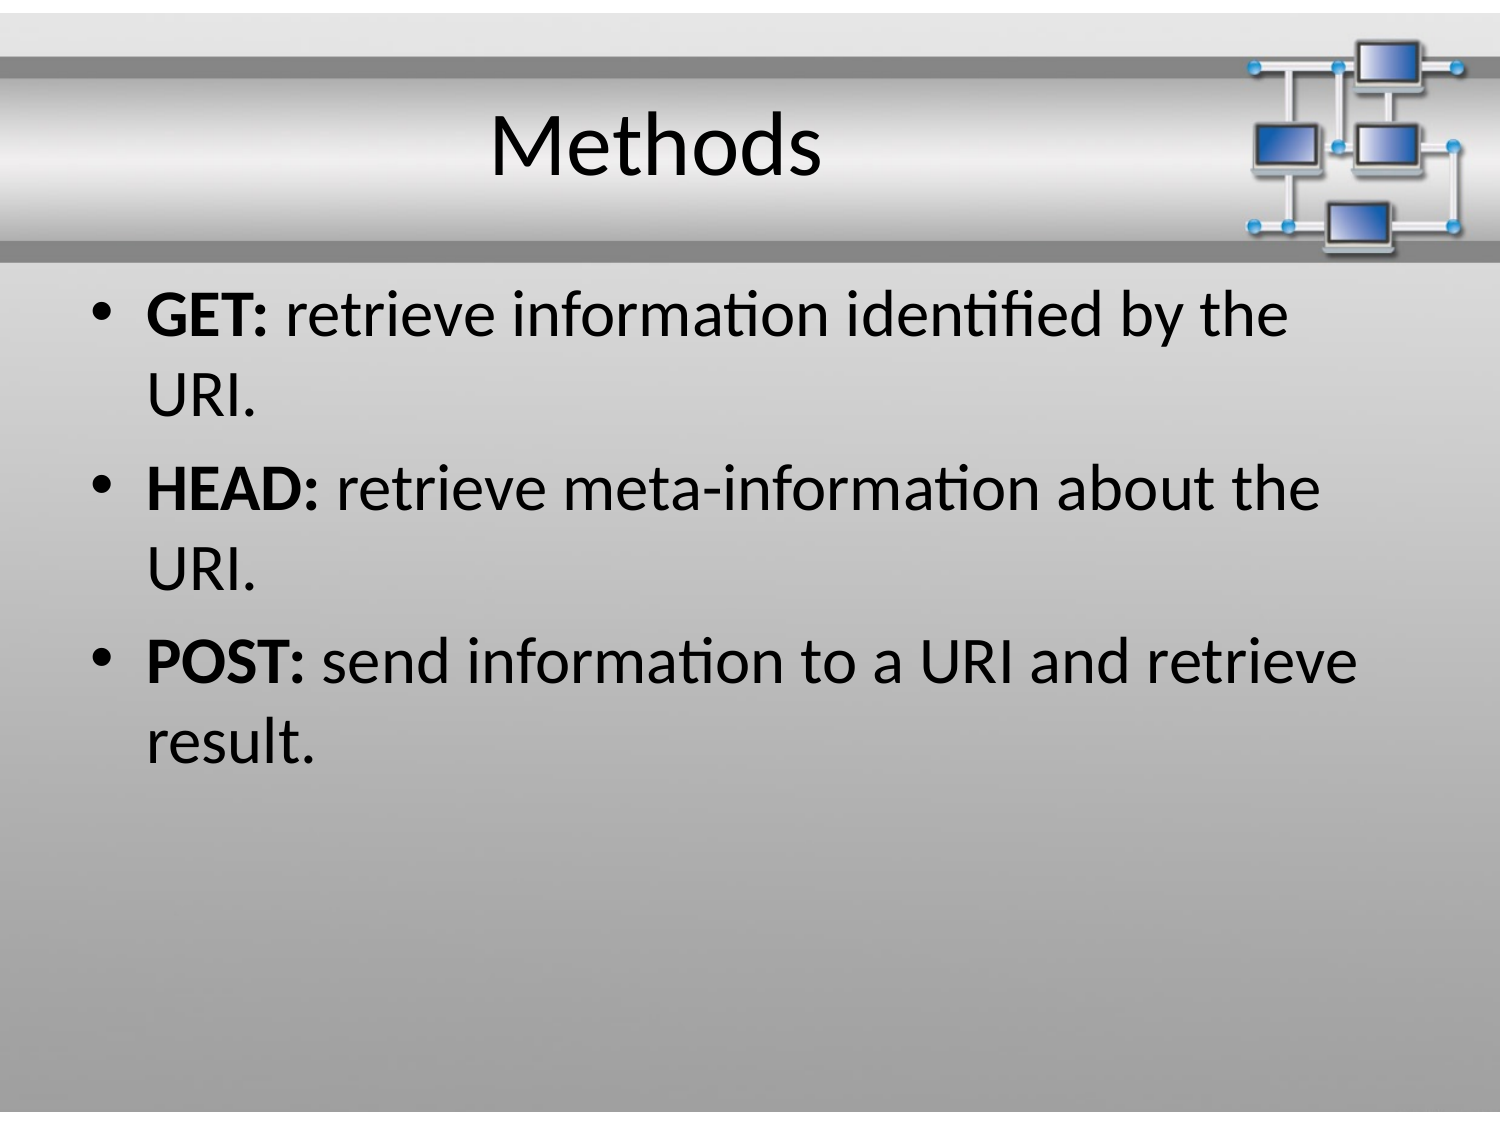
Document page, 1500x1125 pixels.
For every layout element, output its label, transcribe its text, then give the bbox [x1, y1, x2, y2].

picture [0, 13, 1500, 1112]
list GET: retrieve information identified by the URI. HEAD: retrieve meta-information about the URI. POST: send information to a URI and retrieve result. [75, 262, 1425, 1005]
title Methods [75, 45, 1238, 233]
